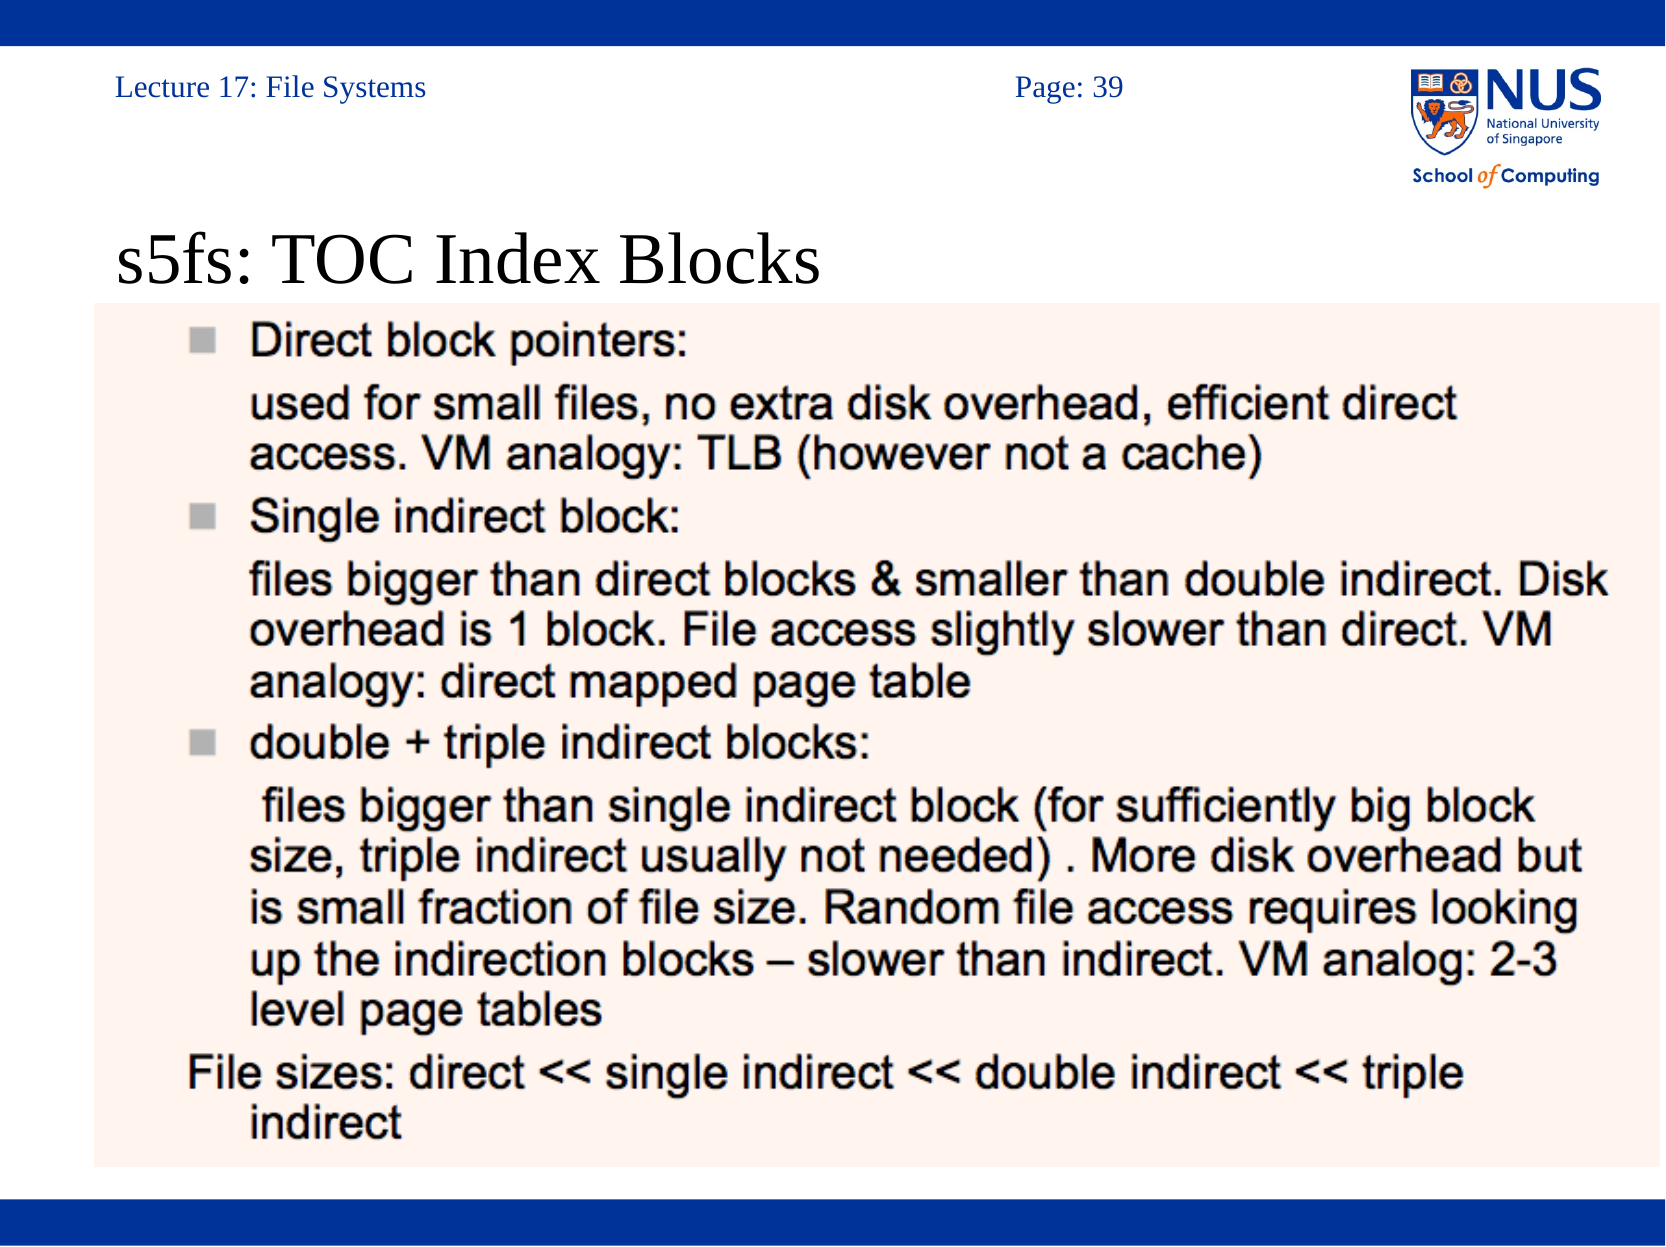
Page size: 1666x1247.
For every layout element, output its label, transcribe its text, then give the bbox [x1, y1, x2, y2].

picture [1411, 67, 1601, 190]
picture [94, 303, 1660, 1167]
title s5fs: TOC Index Blocks [100, 150, 1288, 301]
